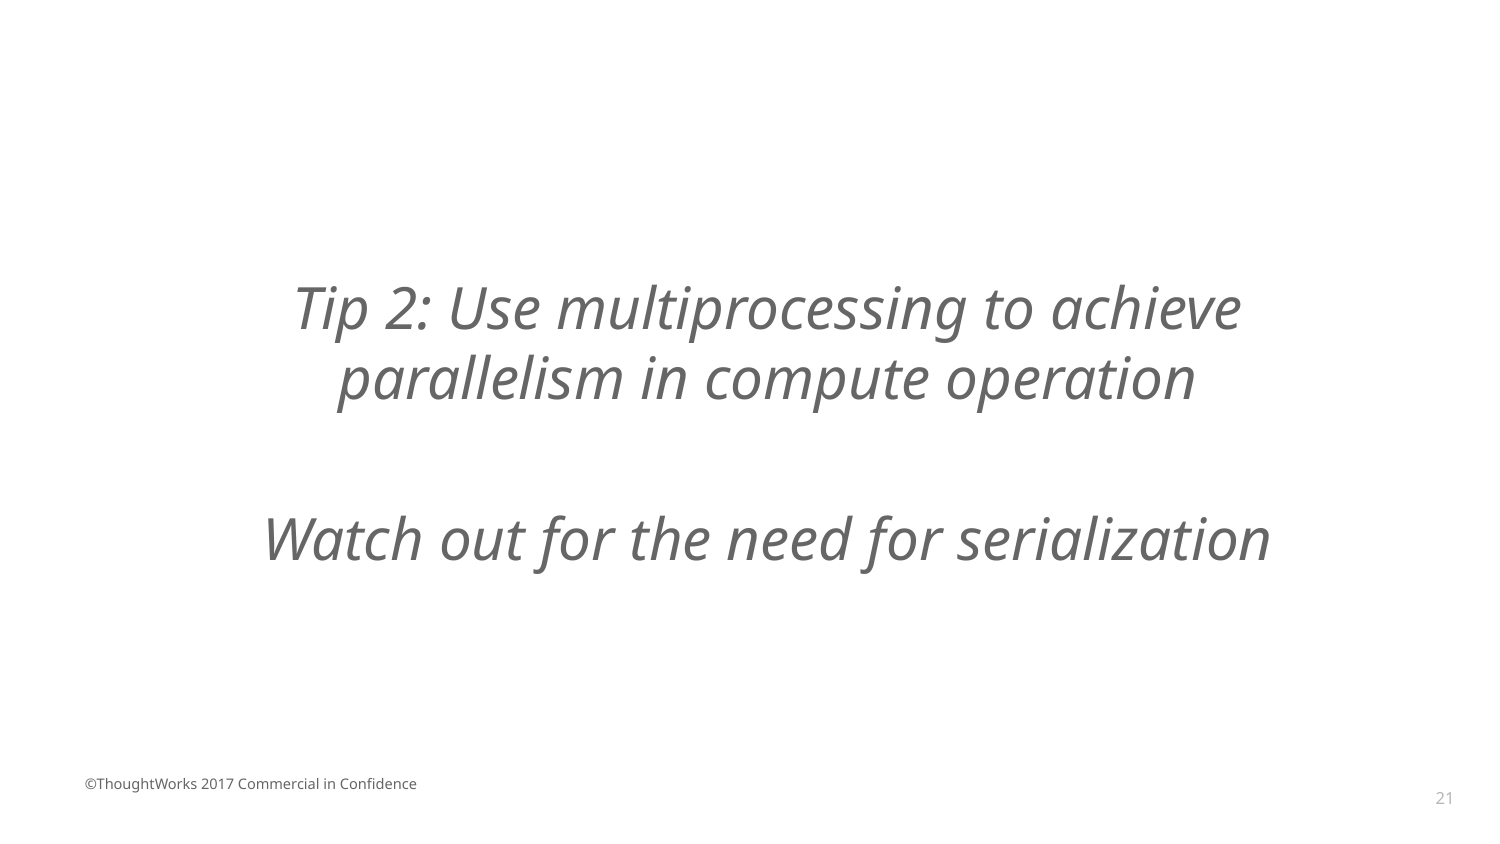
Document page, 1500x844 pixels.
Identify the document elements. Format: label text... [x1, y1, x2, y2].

list Tip 2: Use multiprocessing to achieve parallelism in compute operation Watch out for the need for serialization [137, 280, 1380, 564]
slide_number 21 [1379, 766, 1470, 832]
